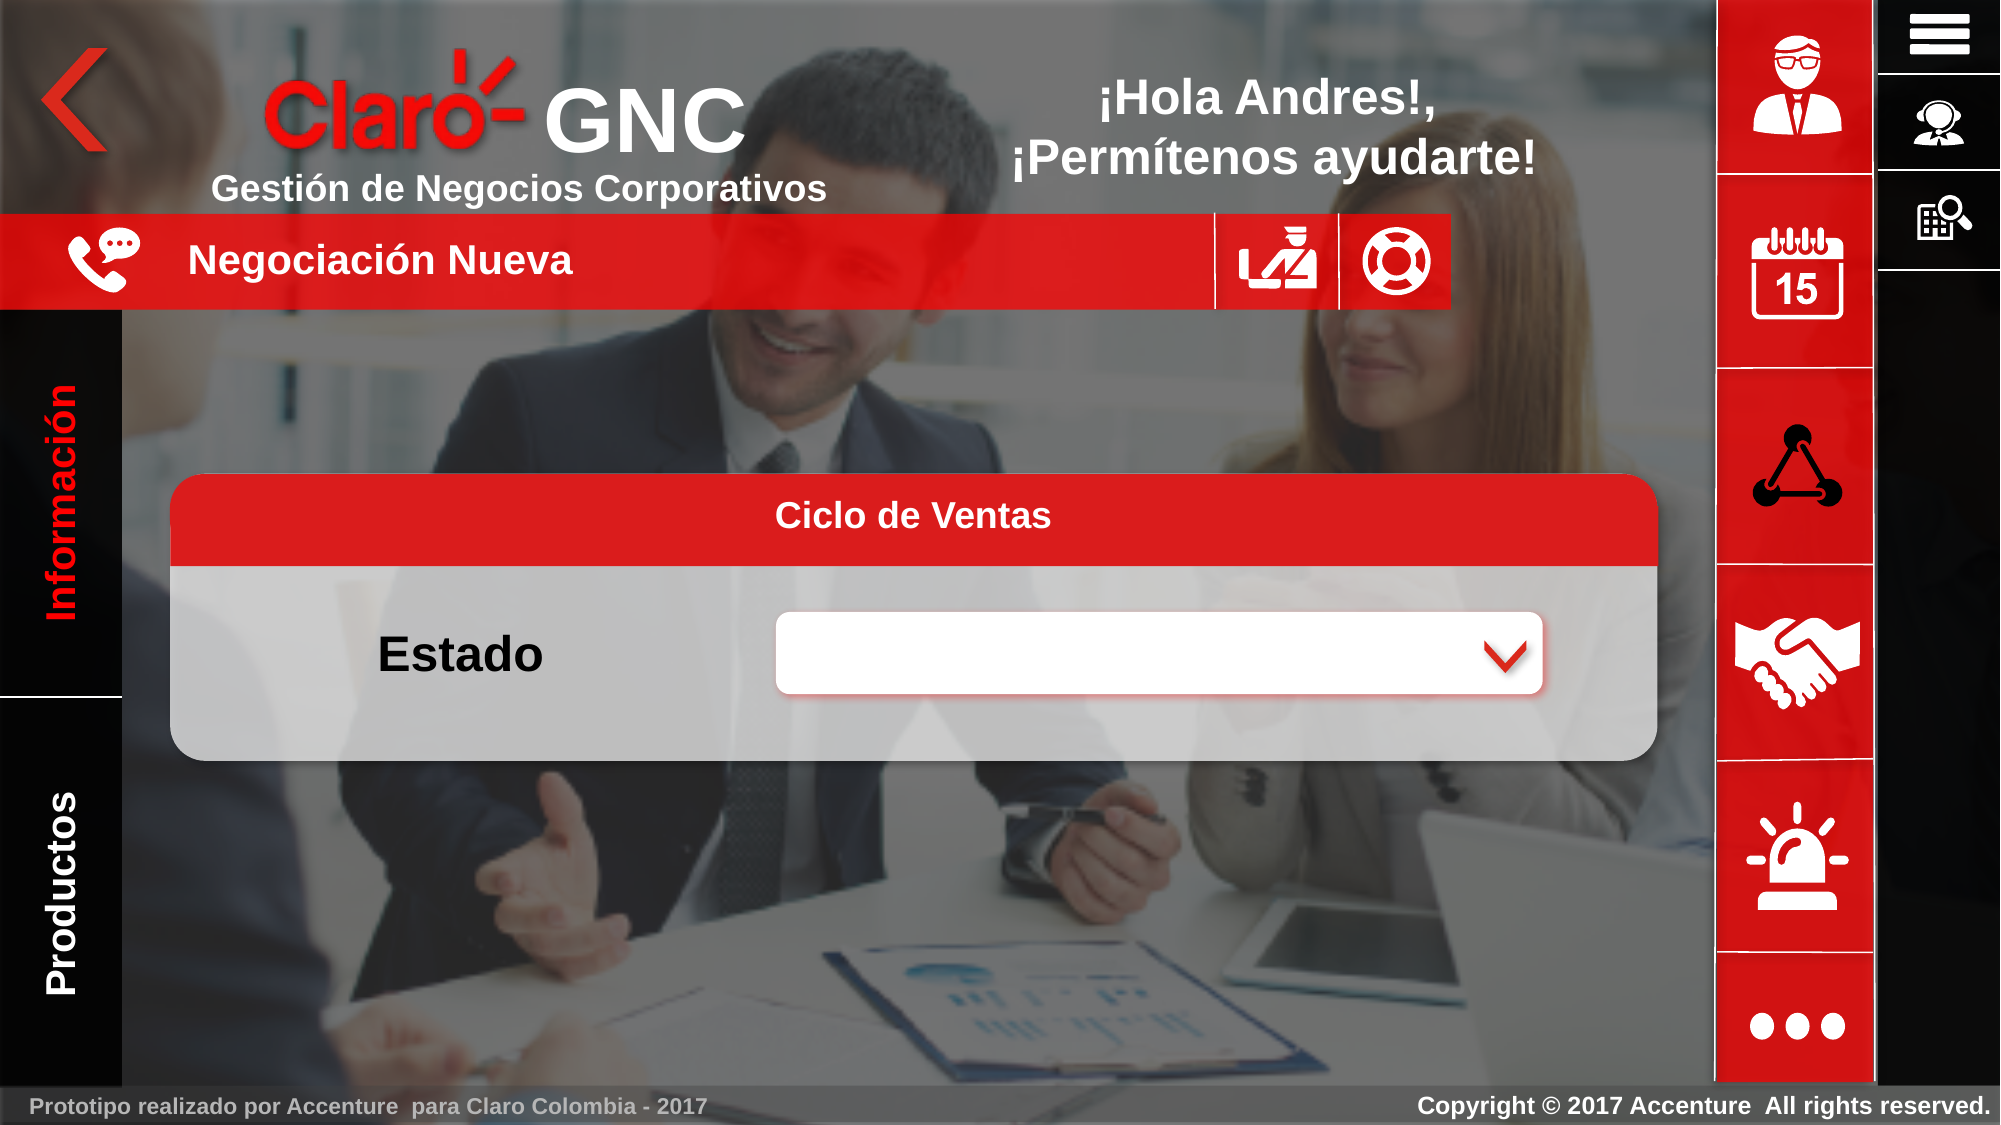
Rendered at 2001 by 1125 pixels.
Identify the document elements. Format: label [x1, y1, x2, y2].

text_box [1714, 0, 1718, 1082]
text_box [1917, 194, 1973, 240]
text_box [1752, 424, 1843, 507]
picture [0, 0, 2000, 1125]
text_box [1751, 227, 1844, 320]
picture [1718, 0, 1872, 173]
text_box [1753, 35, 1842, 135]
picture [1718, 175, 1872, 367]
picture [1718, 761, 1872, 951]
text_box [1735, 616, 1860, 710]
text_box [64, 227, 141, 296]
picture [1718, 369, 1872, 564]
text_box [1750, 1012, 1846, 1040]
text_box [1909, 14, 1970, 55]
text_box [185, 14, 853, 217]
picture [1718, 565, 1872, 758]
text_box [1238, 226, 1318, 290]
